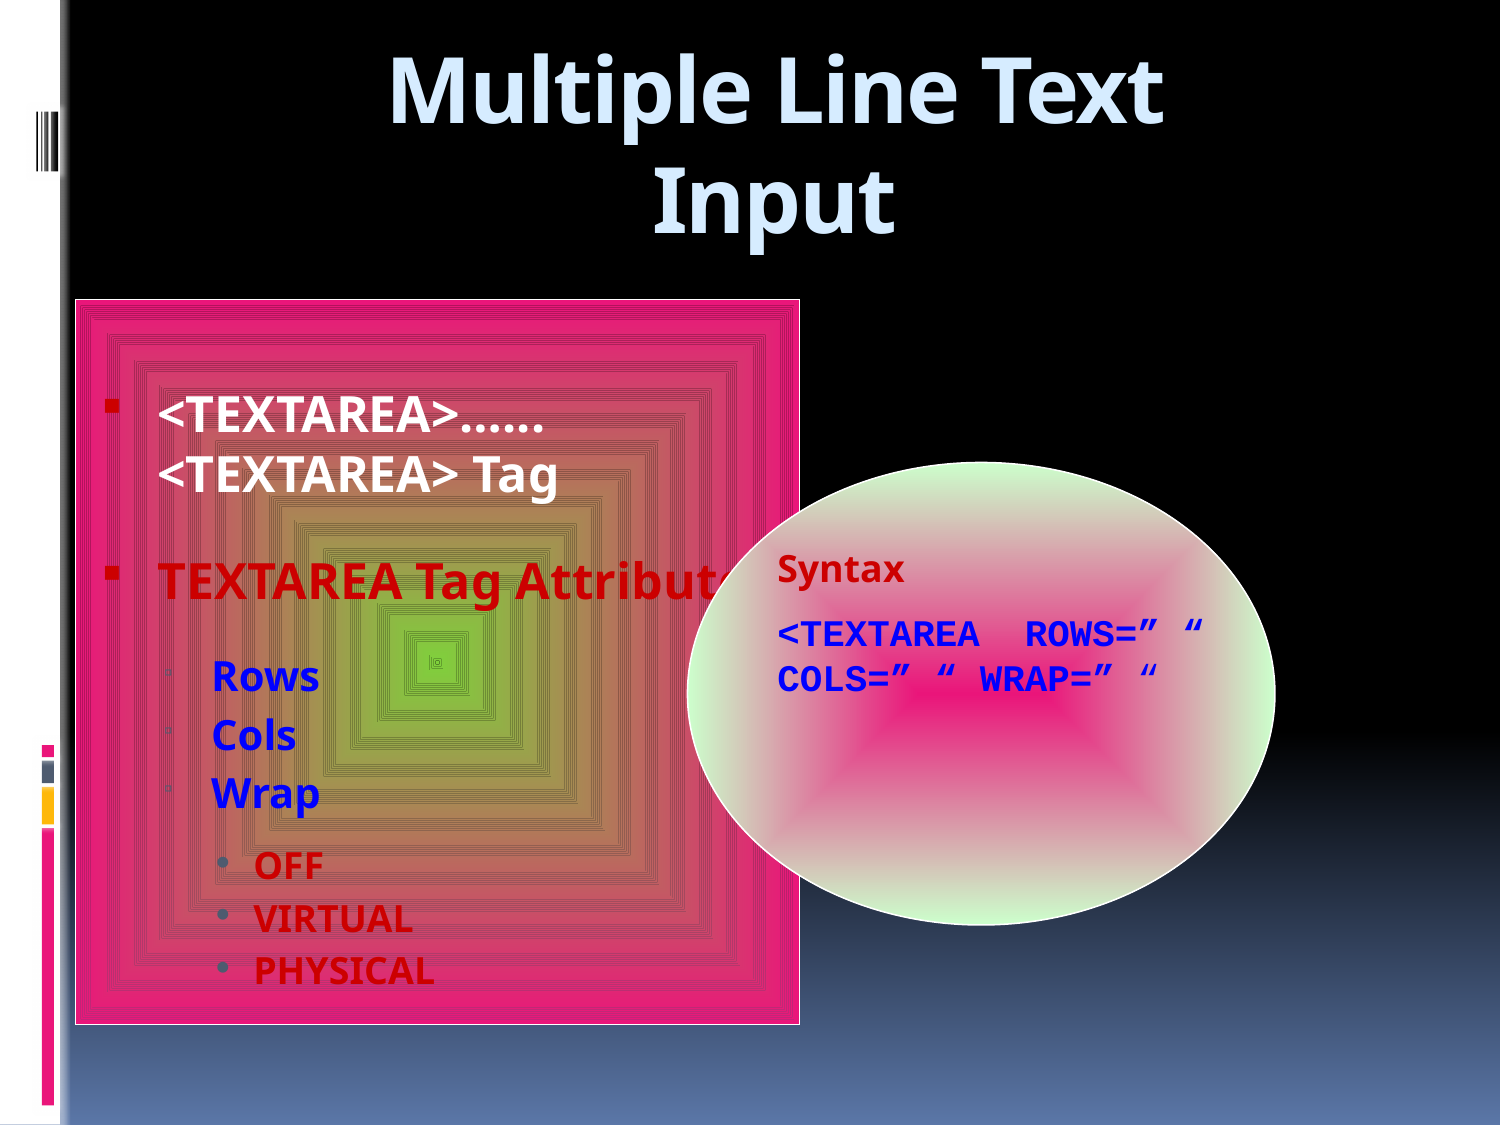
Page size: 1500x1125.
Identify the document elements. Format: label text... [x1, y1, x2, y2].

text_box [765, 462, 1198, 537]
title Multiple Line Text Input [249, 24, 1300, 150]
list <TEXTAREA>…... <TEXTAREA> Tag TEXTAREA Tag Attributes Rows Cols Wrap OFF VIRTUAL PHYSICAL [75, 299, 800, 1025]
text_box Syntax <TEXTAREA ROWS=” “ COLS=” “ WRAP=” “ [762, 537, 1275, 706]
text_box [687, 539, 1275, 925]
